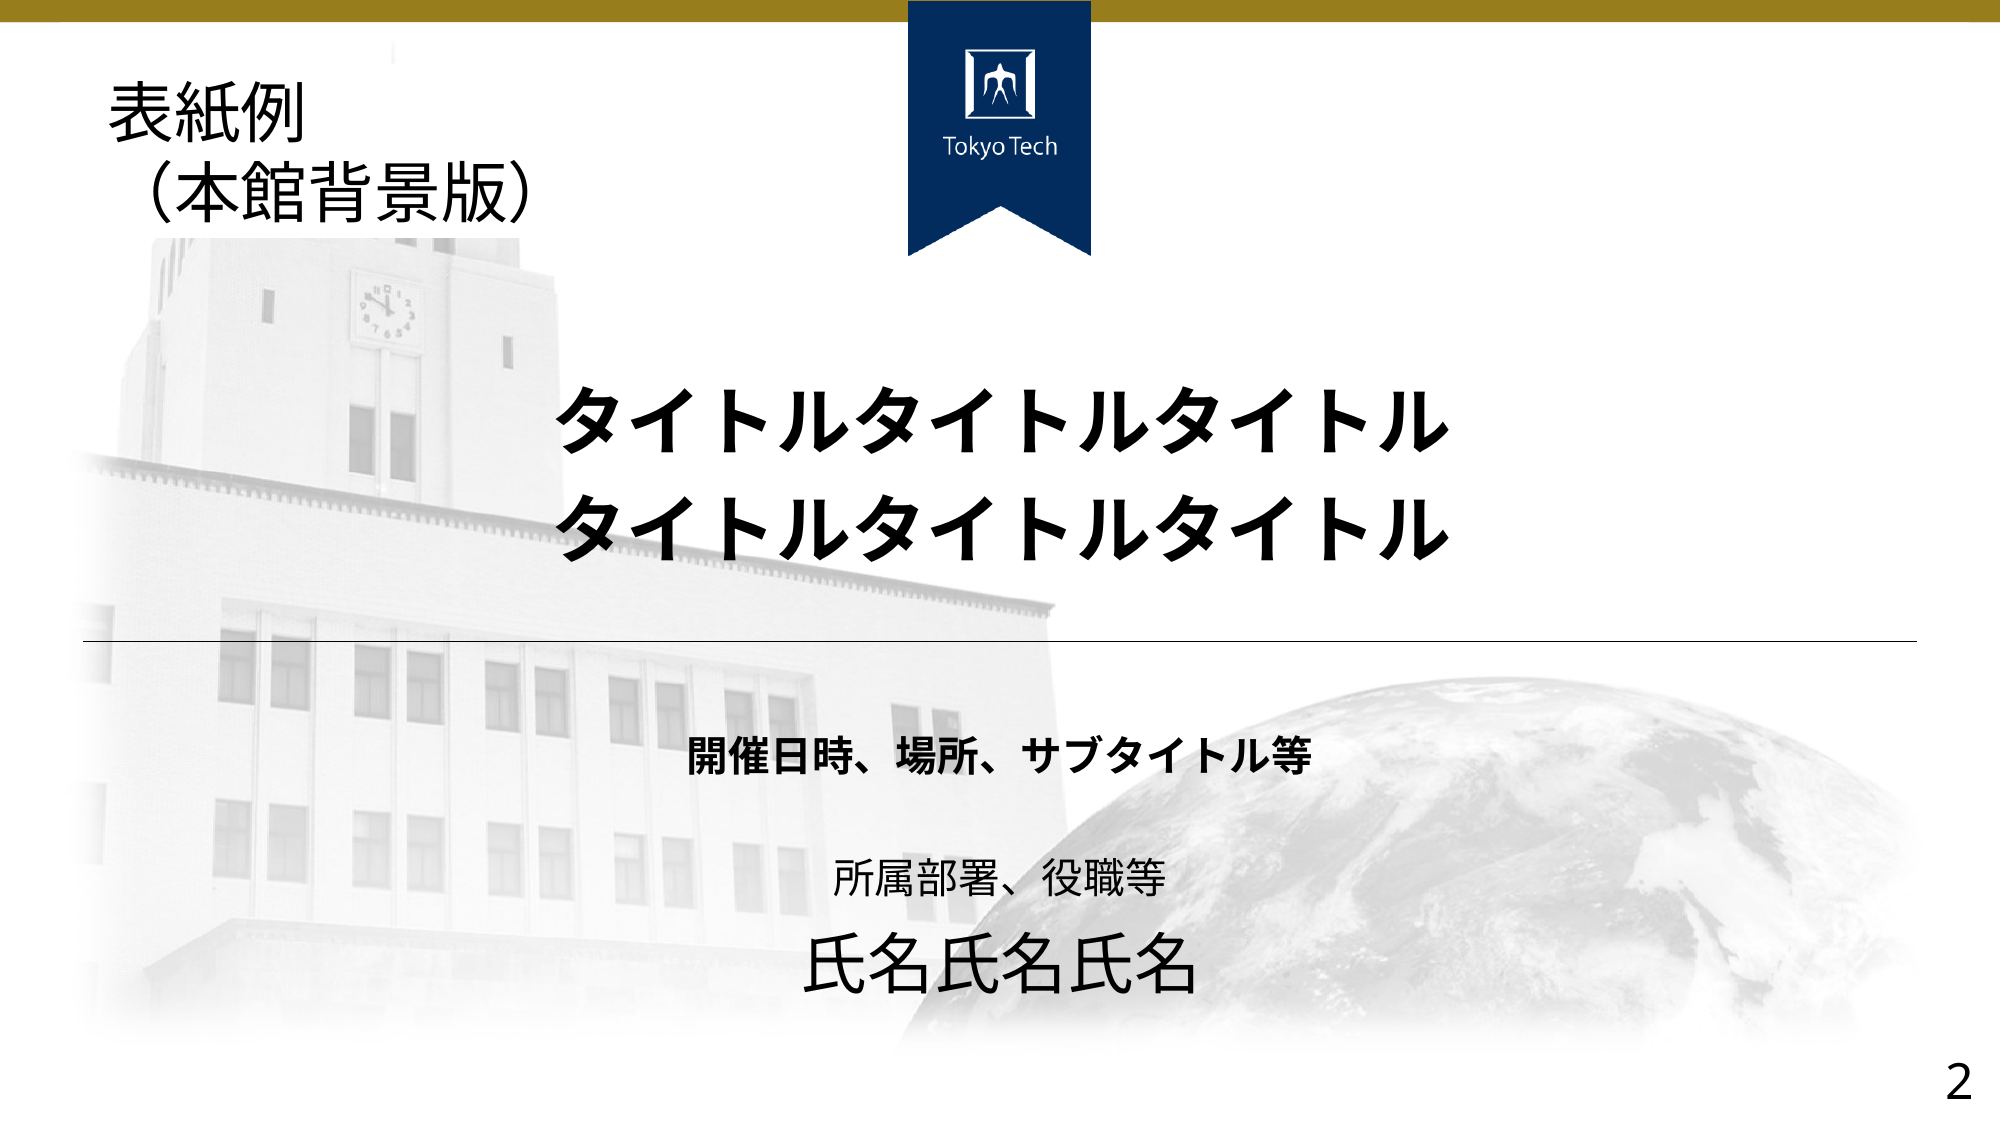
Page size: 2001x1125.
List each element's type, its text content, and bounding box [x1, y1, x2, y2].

text_box 氏名氏名氏名 [313, 898, 1689, 1003]
text_box 開催日時、場所、サブタイトル等 [312, 724, 1688, 783]
text_box タイトルタイトルタイトル タイトルタイトルタイトル [314, 356, 1688, 585]
text_box 表紙例 （本館背景版） [92, 63, 590, 238]
text_box 所属部署、役職等 [312, 836, 1688, 902]
picture [60, 1, 1940, 1064]
